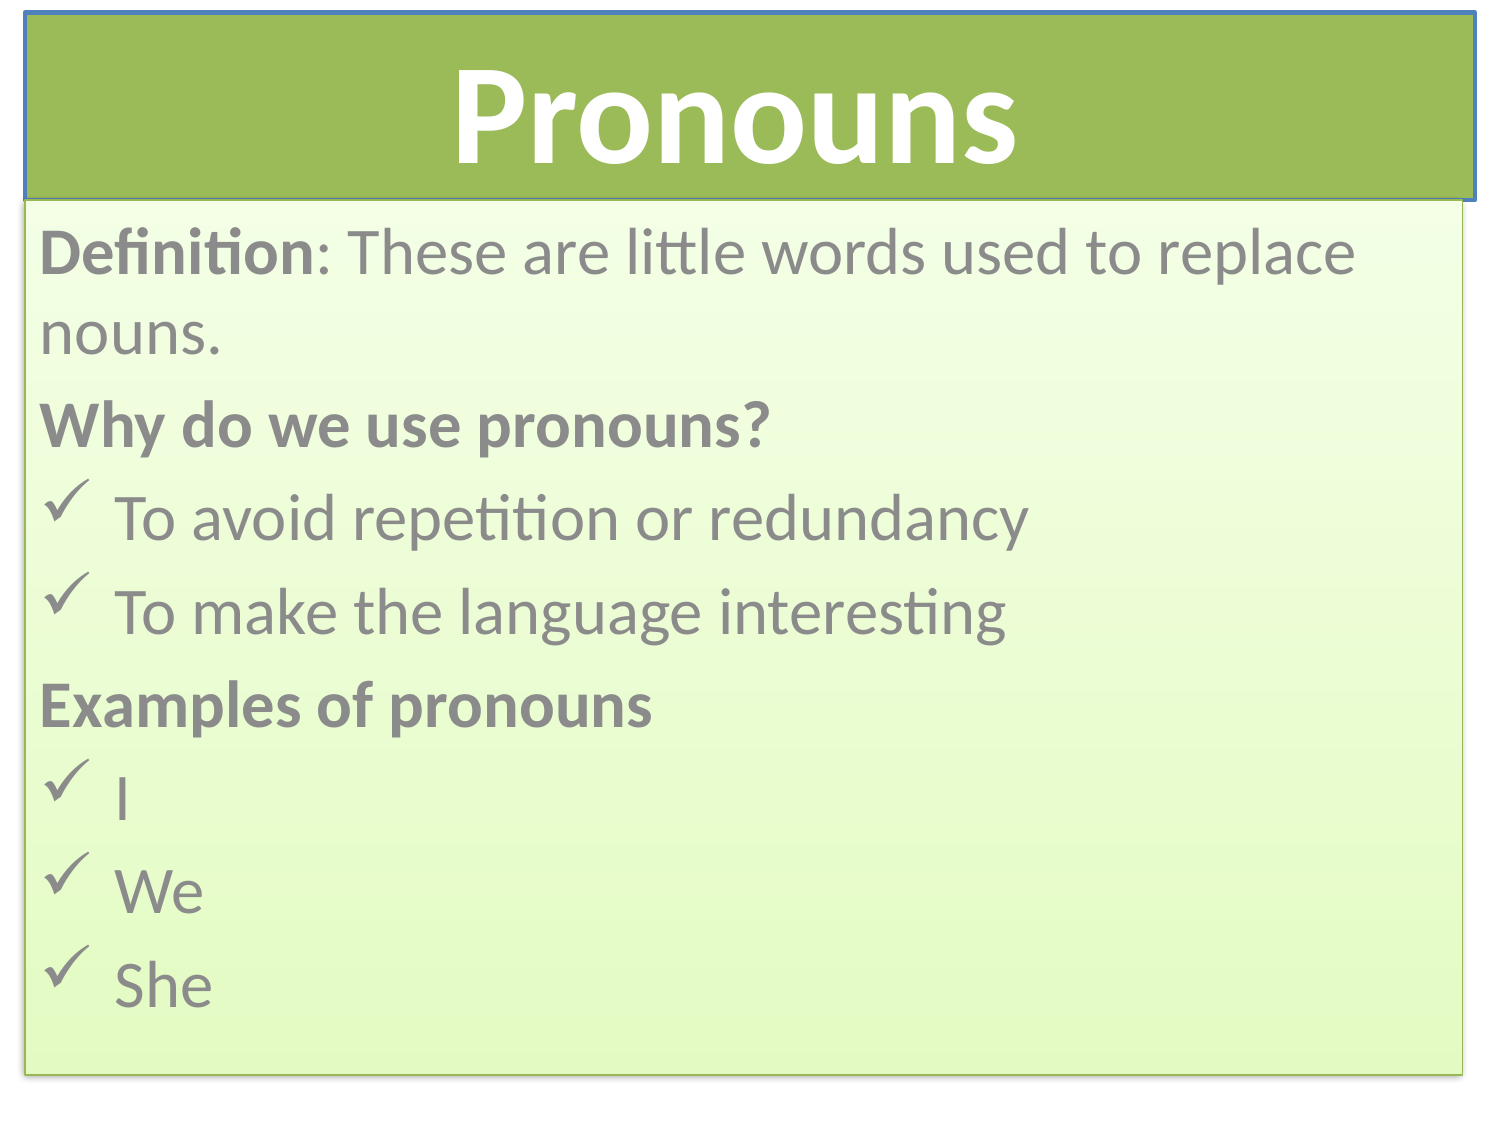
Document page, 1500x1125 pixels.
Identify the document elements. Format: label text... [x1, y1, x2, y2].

subtitle Definition: These are little words used to replace nouns. Why do we use pronouns? To avoid repetition or redundancy To make the language interesting Examples of pronouns I We She [24, 199, 1463, 1076]
title Pronouns [23, 10, 1477, 202]
